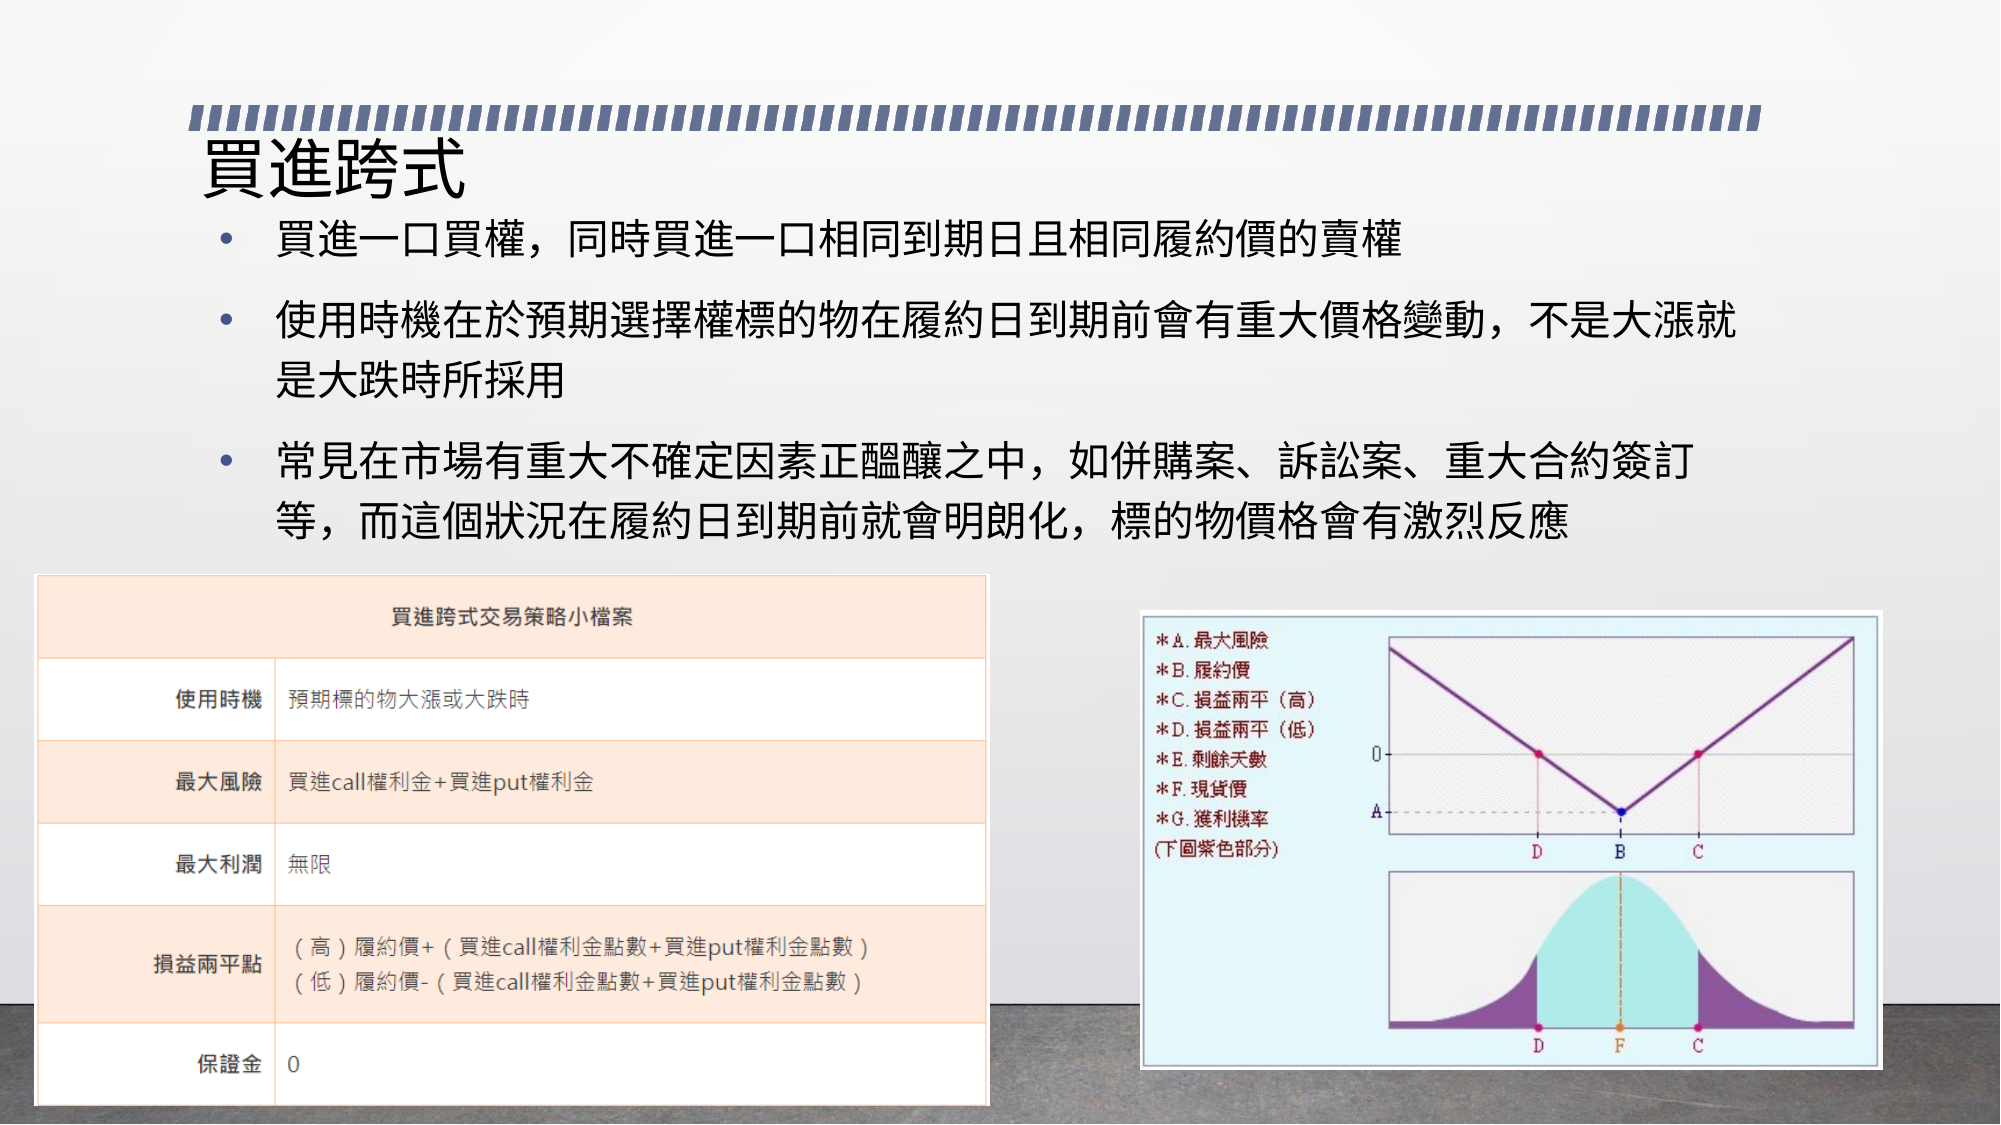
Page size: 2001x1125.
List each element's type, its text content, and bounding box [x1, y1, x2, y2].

list 買進一口買權，同時買進一口相同到期日且相同履約價的賣權 使用時機在於預期選擇權標的物在履約日到期前會有重大價格變動，不是大漲就是大跌時所採用 常見在市場有重大不確定因素正醞釀之中，如併購案、訴訟案、重大合約簽訂等，而這個狀況在履約日到期前就會明朗化，標的物價格會有激烈反應 [185, 195, 1761, 737]
picture [0, 574, 2000, 1124]
picture [186, 105, 1762, 131]
title 買進跨式 [185, 128, 1761, 195]
